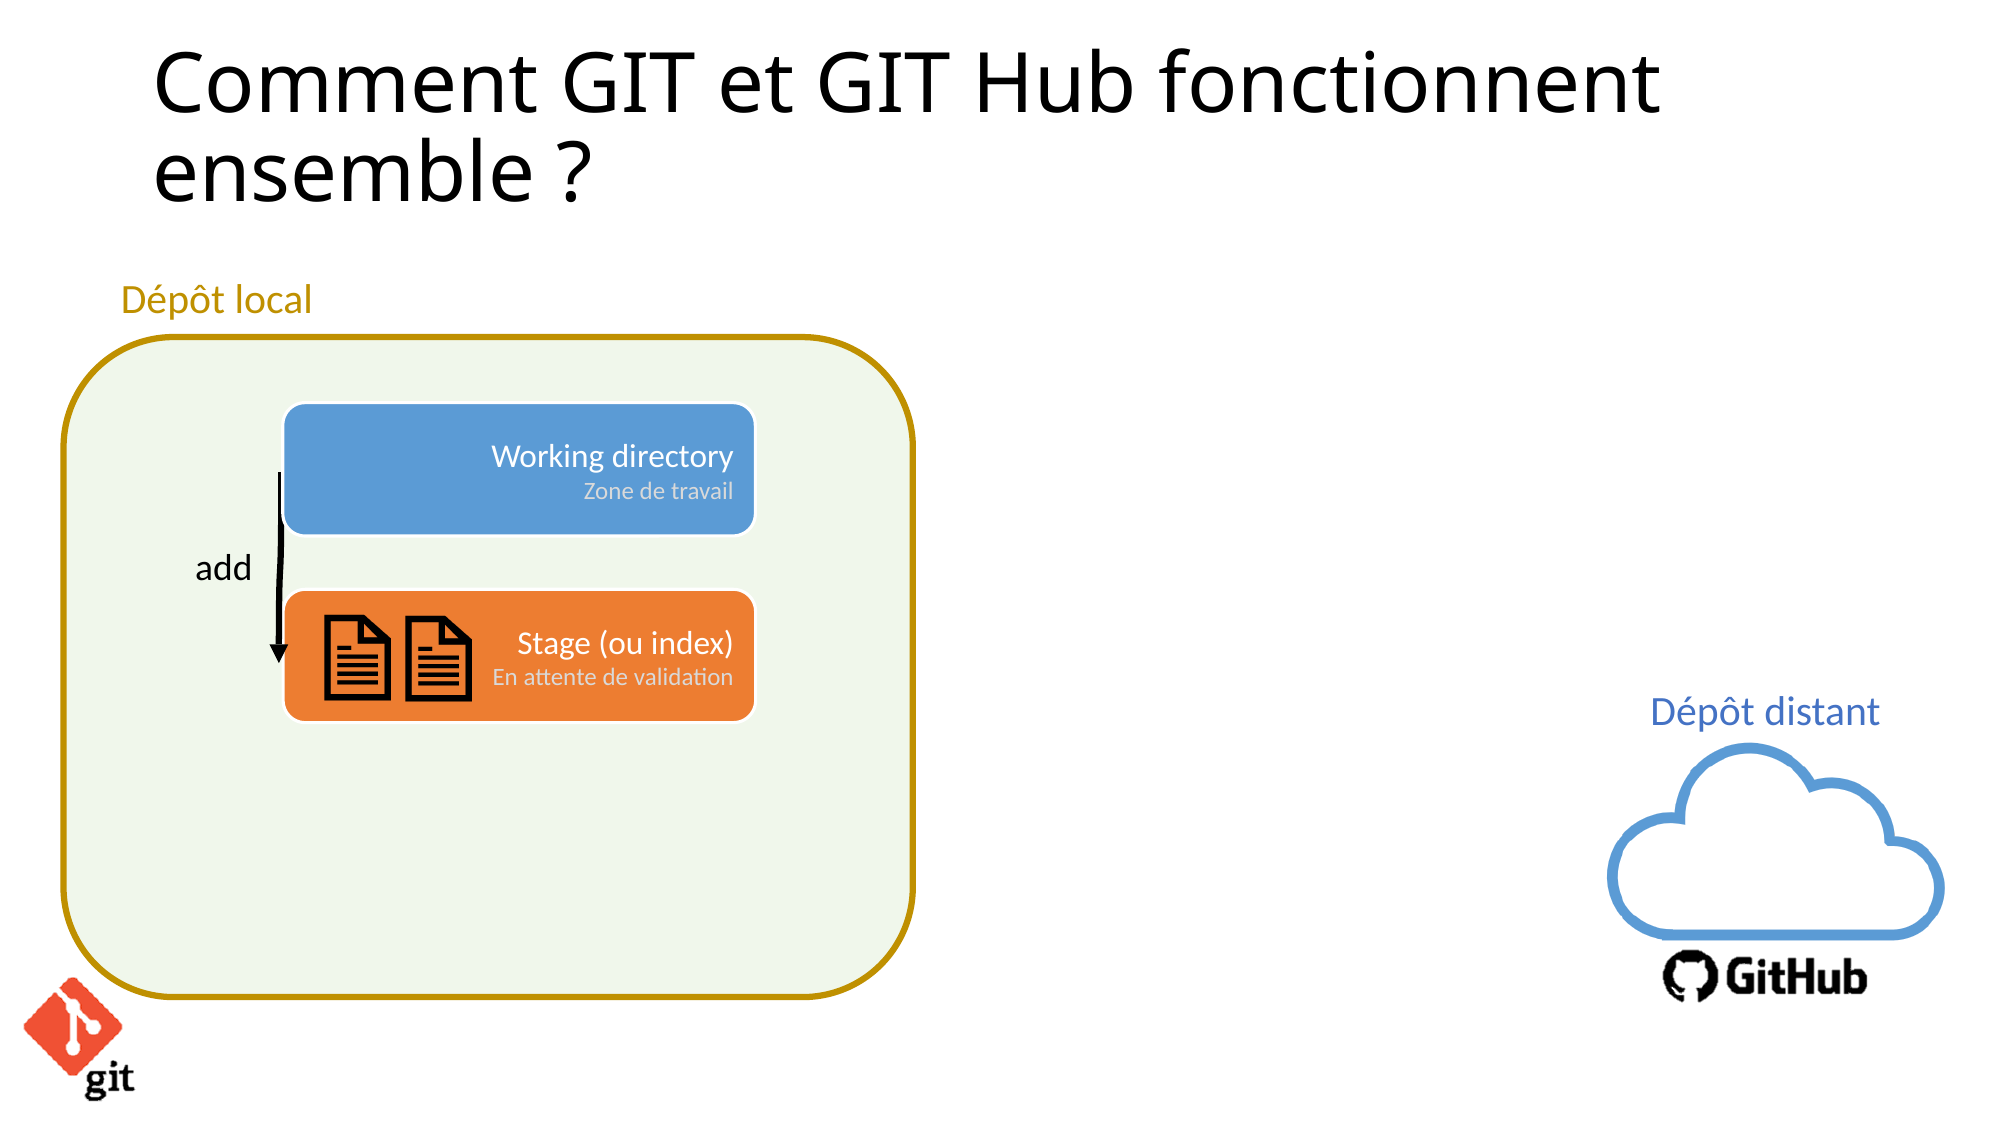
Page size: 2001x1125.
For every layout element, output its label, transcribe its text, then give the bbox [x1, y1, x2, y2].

title Comment GIT et GIT Hub fonctionnent ensemble ? [137, 21, 1863, 239]
picture [306, 606, 490, 710]
picture [1589, 654, 1962, 1034]
text_box Working directory Zone de travail [281, 401, 757, 538]
text_box add [180, 535, 268, 596]
text_box Dépôt local [106, 264, 329, 329]
text_box [63, 337, 913, 998]
picture [0, 972, 199, 1107]
text_box Stage (ou index) En attente de validation [281, 587, 758, 725]
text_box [278, 472, 282, 664]
